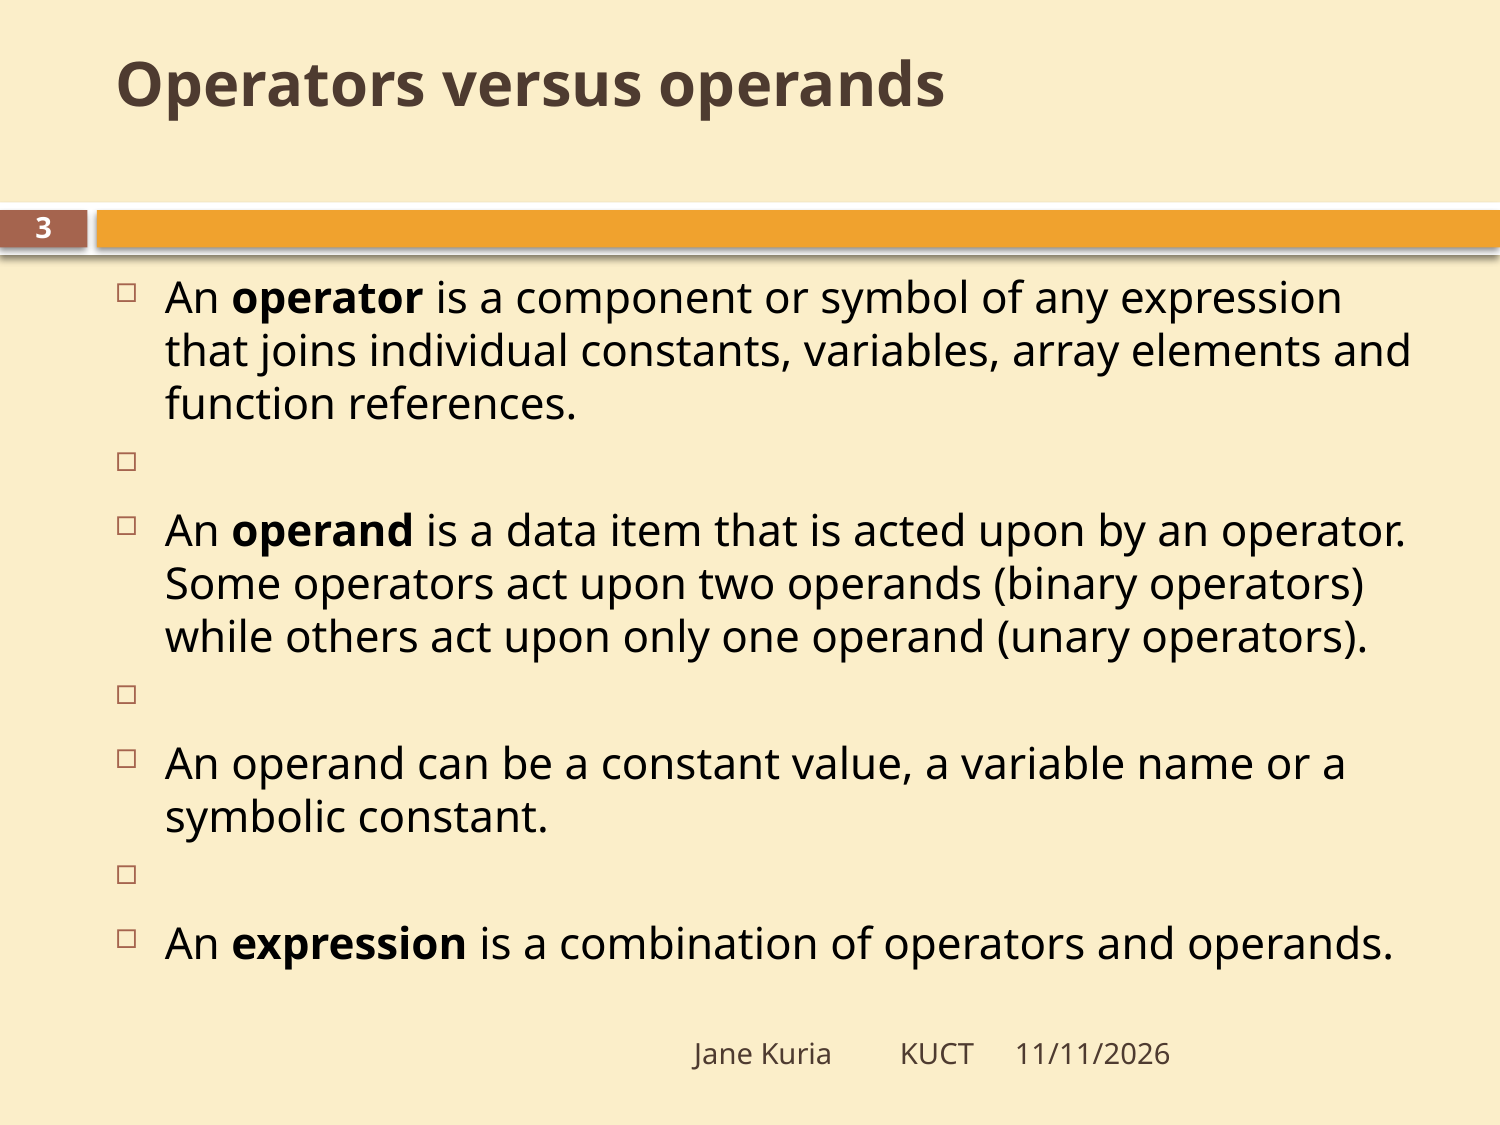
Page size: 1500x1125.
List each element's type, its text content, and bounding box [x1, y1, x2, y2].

title Operators versus operands [100, 37, 1438, 200]
list An operator is a component or symbol of any expression that joins individual constants, variables, array elements and function references. An operand is a data item that is acted upon by an operator. Some operators act upon two operands (binary operators) while others act upon only one operand (unary operators). An operand can be a constant value, a variable name or a symbolic constant. An expression is a combination of operators and operands. [100, 262, 1438, 1000]
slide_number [999, 1025, 1438, 1085]
slide_number 3 [0, 208, 88, 249]
footer Jane Kuria KUCT [99, 1024, 990, 1085]
